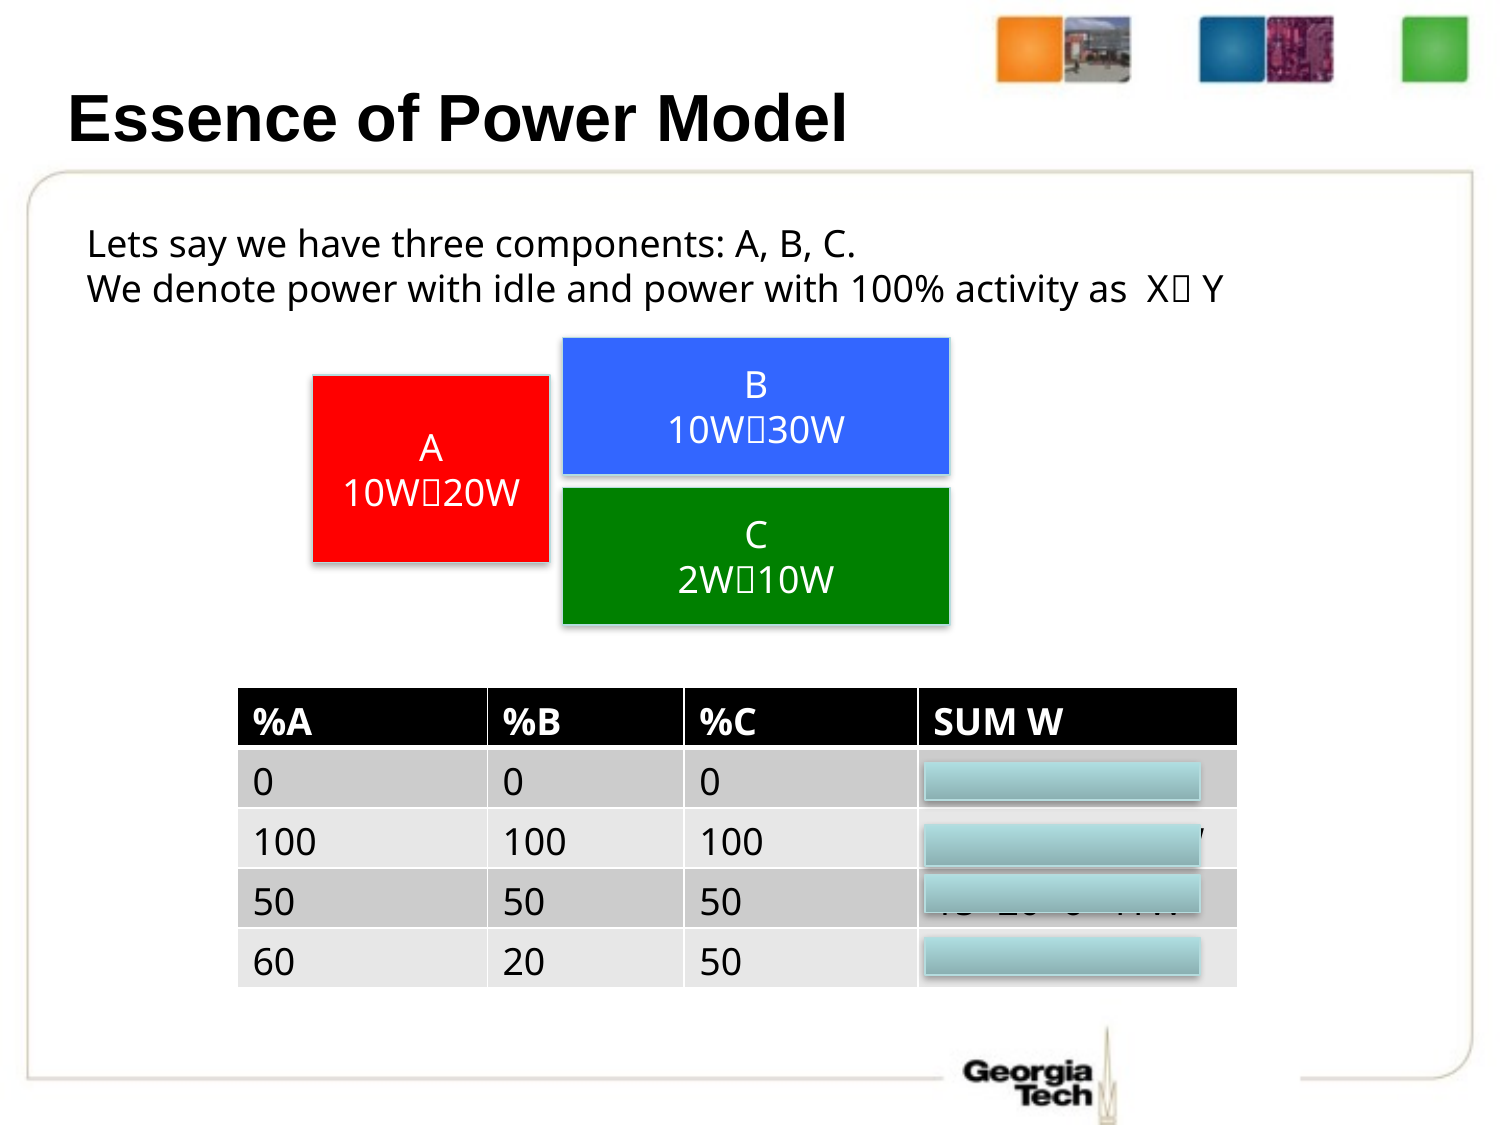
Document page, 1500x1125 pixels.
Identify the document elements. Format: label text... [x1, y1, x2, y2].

table_cell 50 [238, 869, 487, 927]
table_cell 50 [488, 869, 683, 927]
table_header SUM W [919, 688, 1237, 745]
text_box [924, 937, 1201, 976]
text_box Lets say we have three components: A, B, C. We denote power with idle and power with 100% activity as X Y [71, 212, 1249, 318]
text_box A 10W20W [312, 374, 551, 563]
picture [0, 0, 1500, 1125]
text_box [924, 762, 1201, 801]
table_header %C [685, 688, 917, 745]
table_cell 10+10+2=22W [919, 750, 1237, 807]
text_box [924, 824, 1201, 867]
table_cell 0 [238, 750, 487, 807]
text_box [924, 874, 1201, 913]
title Essence of Power Model [52, 51, 1404, 177]
table_header %B [488, 688, 683, 745]
table_cell 0 [685, 750, 917, 807]
table_cell 15+20+6=41W [919, 869, 1237, 927]
table_cell 60 [238, 929, 487, 987]
table_cell 20 [488, 929, 683, 987]
table_cell 0 [488, 750, 683, 807]
table_cell 16+14+6=36W [919, 929, 1237, 987]
text_box B 10W30W [562, 337, 951, 476]
table_cell 100 [685, 809, 917, 867]
table_cell 20+30+10=60W [919, 809, 1237, 867]
table_cell 100 [488, 809, 683, 867]
table_cell 50 [685, 869, 917, 927]
table_cell 100 [238, 809, 487, 867]
table_cell 50 [685, 929, 917, 987]
text_box C 2W10W [562, 487, 951, 626]
table_header %A [238, 688, 487, 745]
